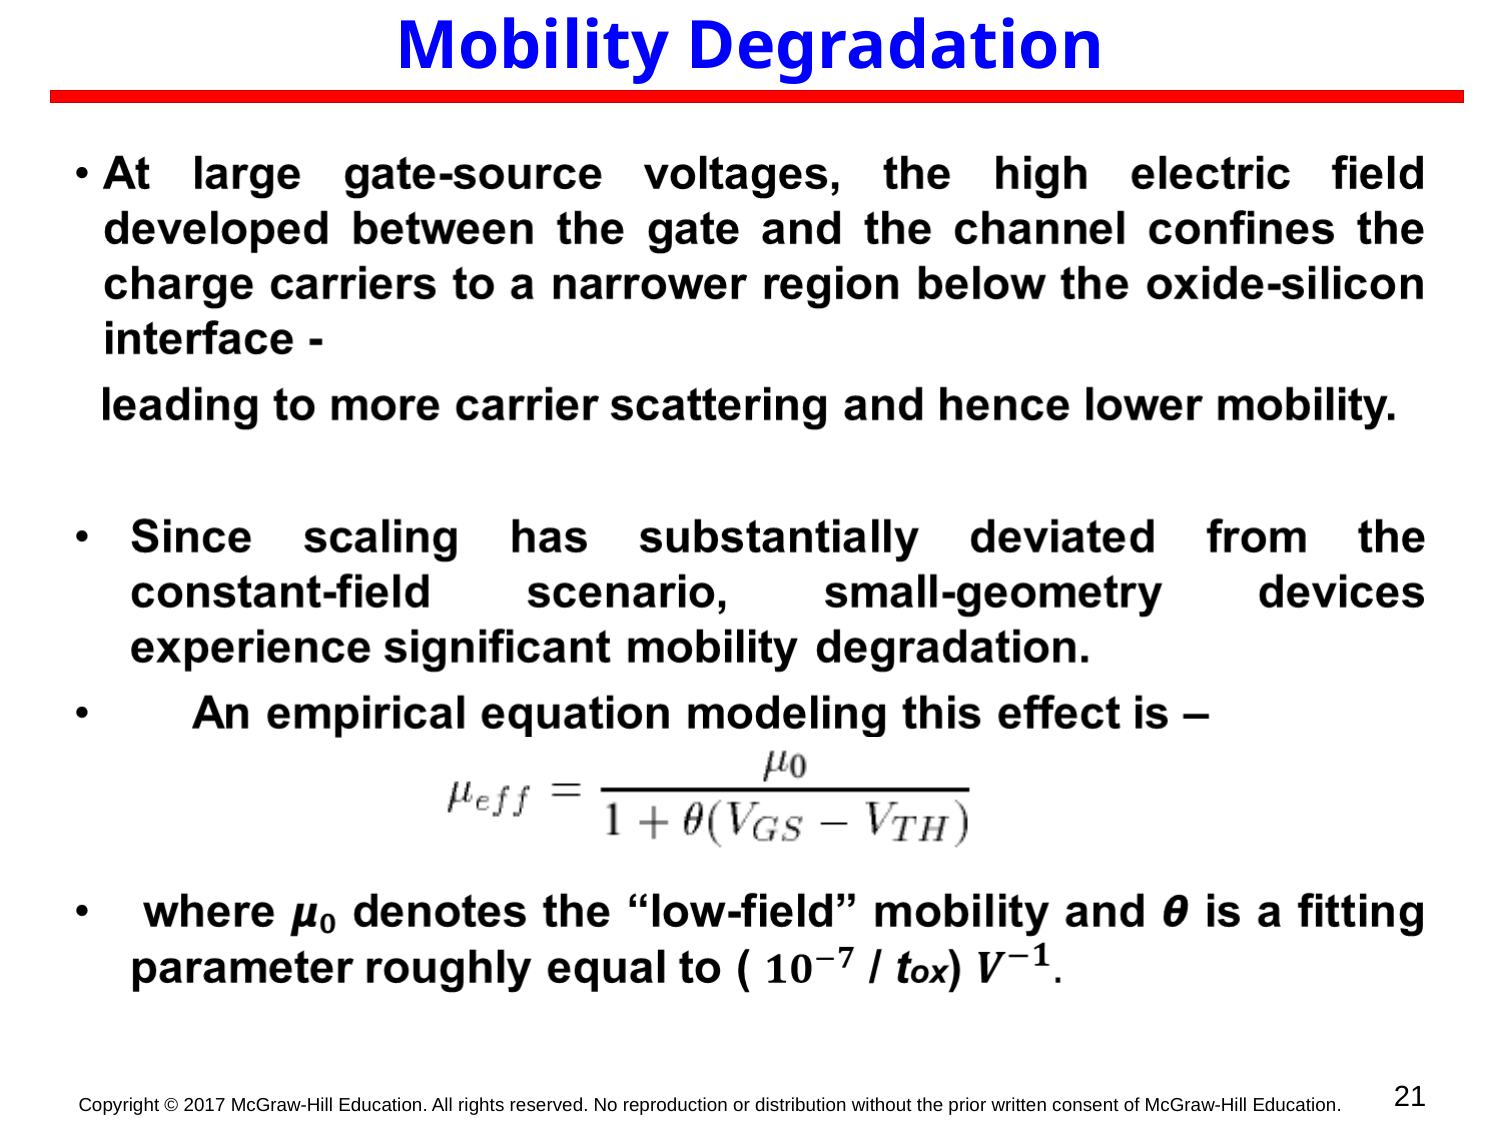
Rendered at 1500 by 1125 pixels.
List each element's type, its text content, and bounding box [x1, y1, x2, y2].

slide_number 21 [1341, 1069, 1479, 1120]
picture [414, 737, 974, 864]
title Mobility Degradation [74, 0, 1426, 89]
text_box [59, 136, 1441, 1050]
